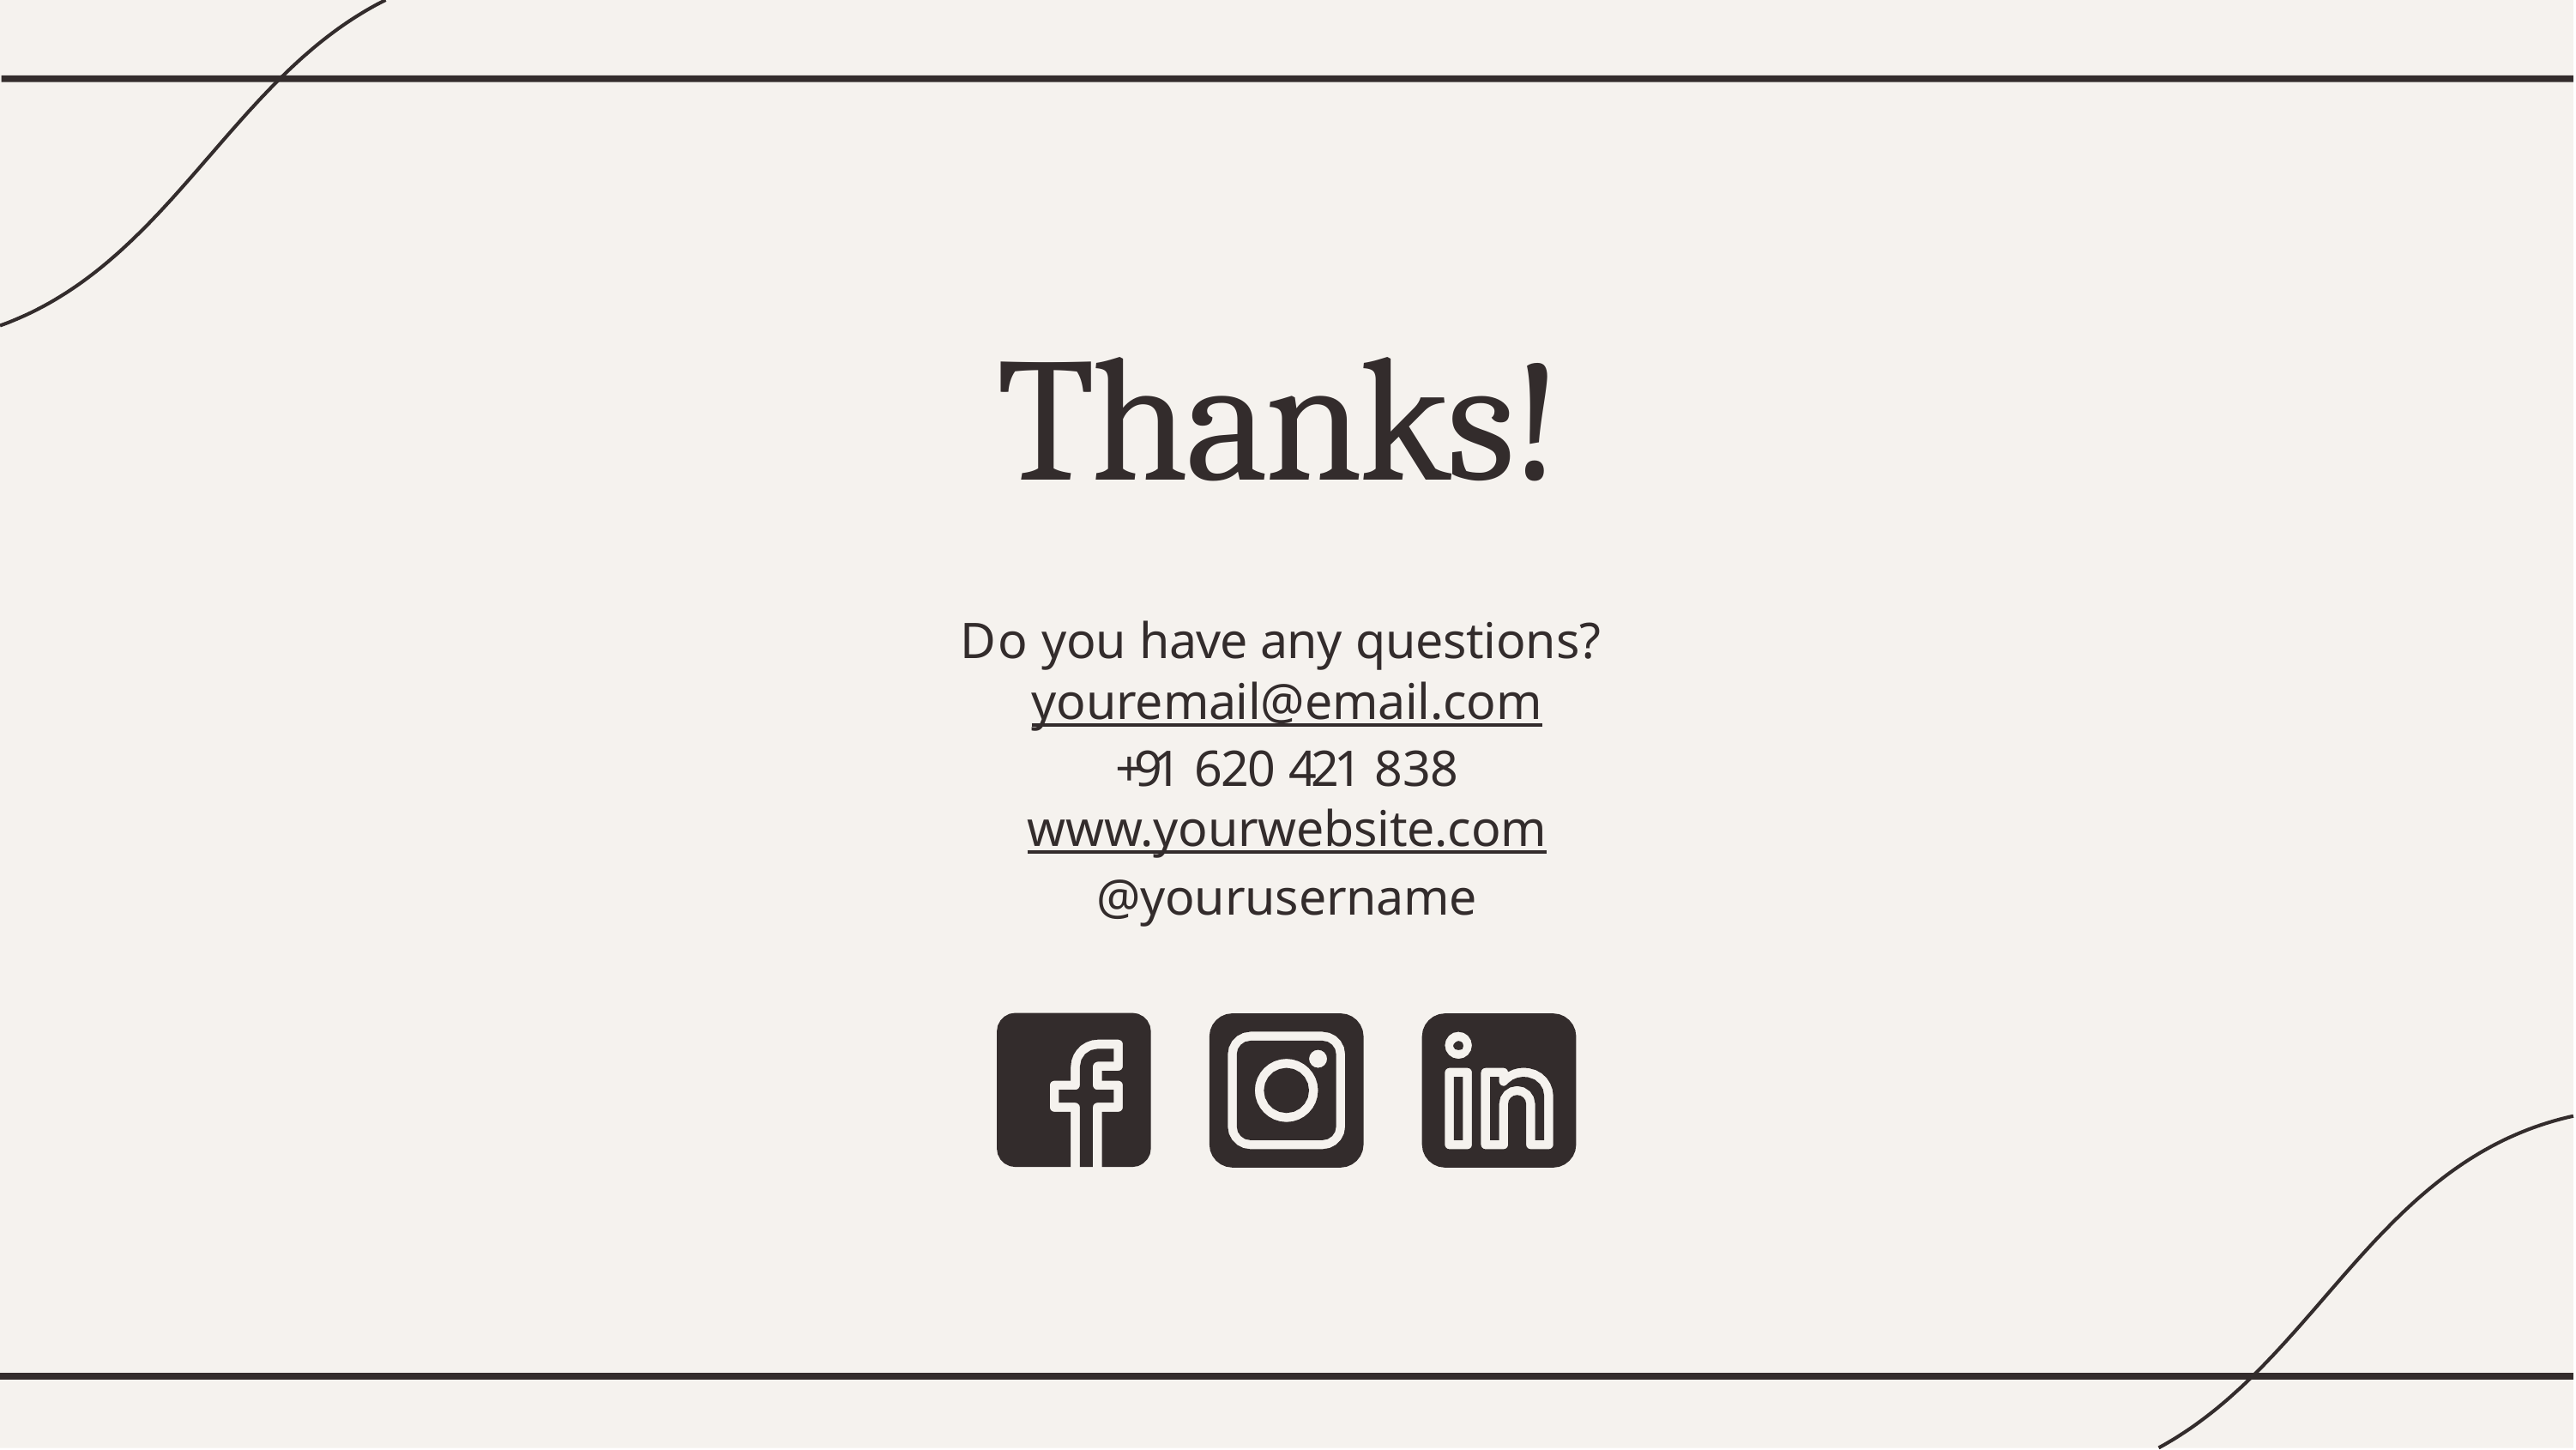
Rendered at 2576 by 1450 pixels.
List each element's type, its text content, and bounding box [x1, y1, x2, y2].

text_box [2158, 1380, 2249, 1448]
title Thanks! [995, 337, 1578, 547]
text_box [997, 1012, 1151, 1168]
text_box [0, 1373, 2573, 1380]
text_box Do you have any questions? youremail@email.com +91 620 421 838 www.yourwebsite.com @yourusername [940, 607, 1632, 925]
text_box [1209, 1013, 1364, 1168]
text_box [1421, 1012, 1577, 1169]
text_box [0, 0, 2574, 328]
text_box [2252, 1115, 2573, 1373]
